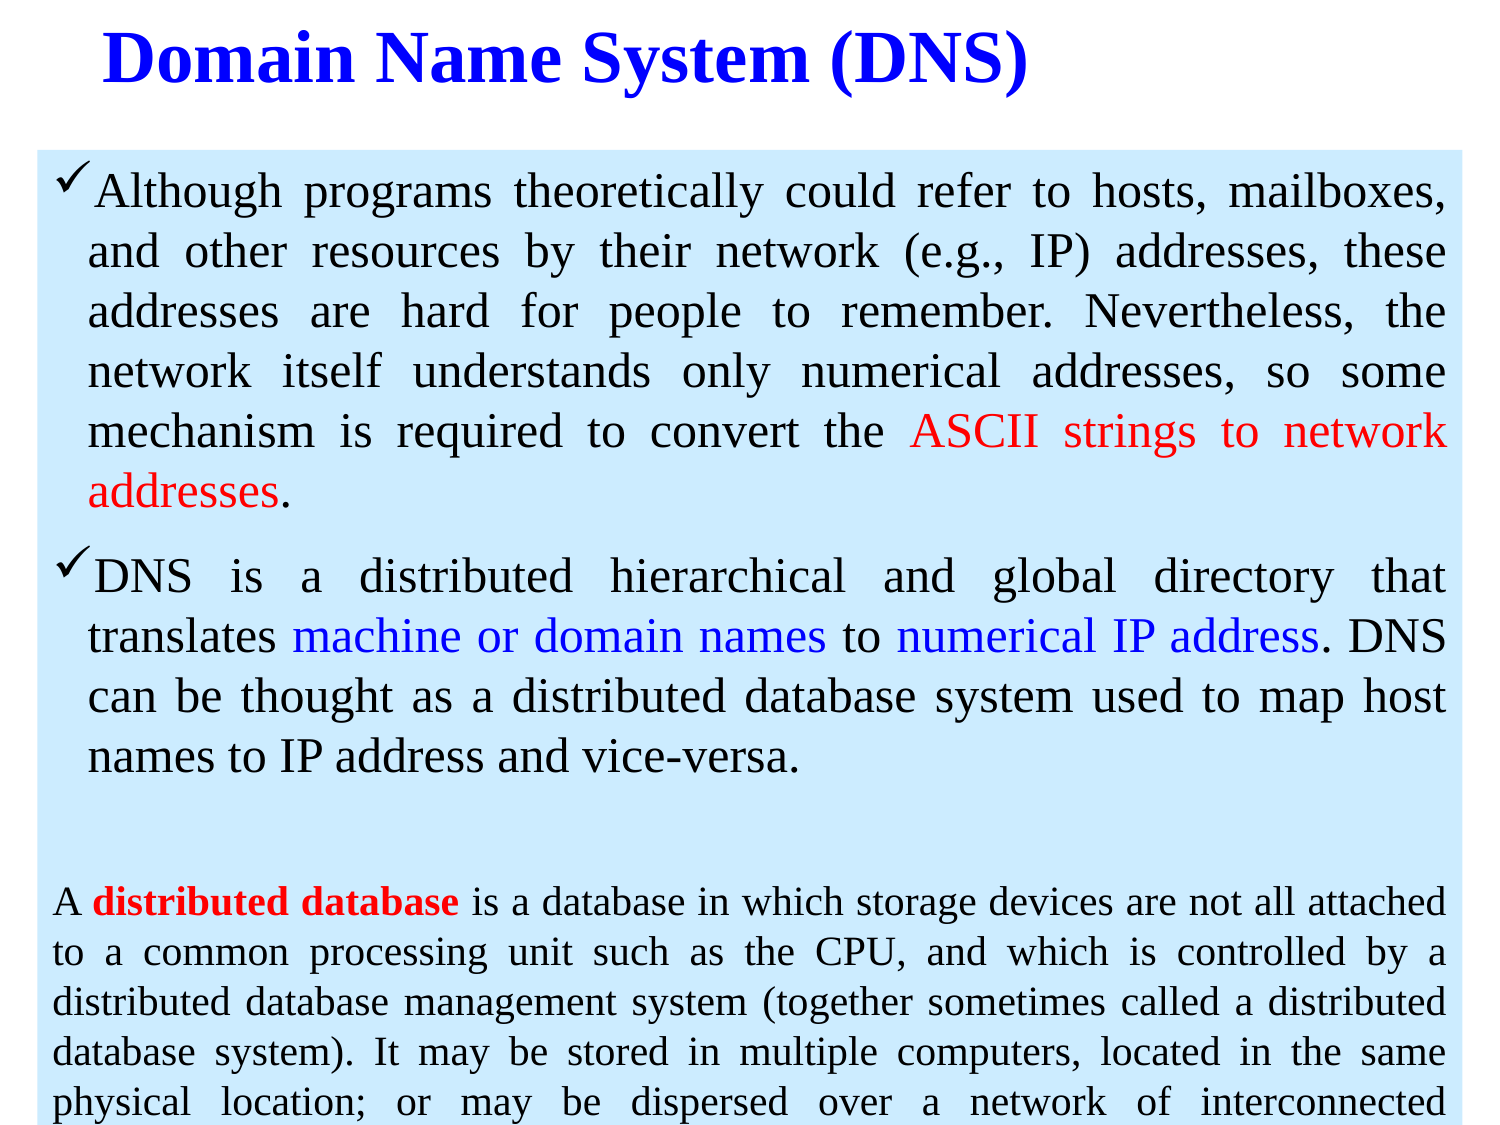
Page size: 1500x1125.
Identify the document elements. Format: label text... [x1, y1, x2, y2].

text_box Domain Name System (DNS) [87, 0, 1163, 105]
text_box Although programs theoretically could refer to hosts, mailboxes, and other resources by their network (e.g., IP) addresses, these addresses are hard for people to remember. Nevertheless, the network itself understands only numerical addresses, so some mechanism is required to convert the ASCII strings to network addresses. DNS is a distributed hierarchical and global directory that translates machine or domain names to numerical IP address. DNS can be thought as a distributed database system used to map host names to IP address and vice-versa. A distributed database is a database in which storage devices are not all attached to a common processing unit such as the CPU, and which is controlled by a distributed database management system (together sometimes called a distributed database system). It may be stored in multiple computers, located in the same physical location; or may be dispersed over a network of interconnected computers. [37, 149, 1463, 1125]
